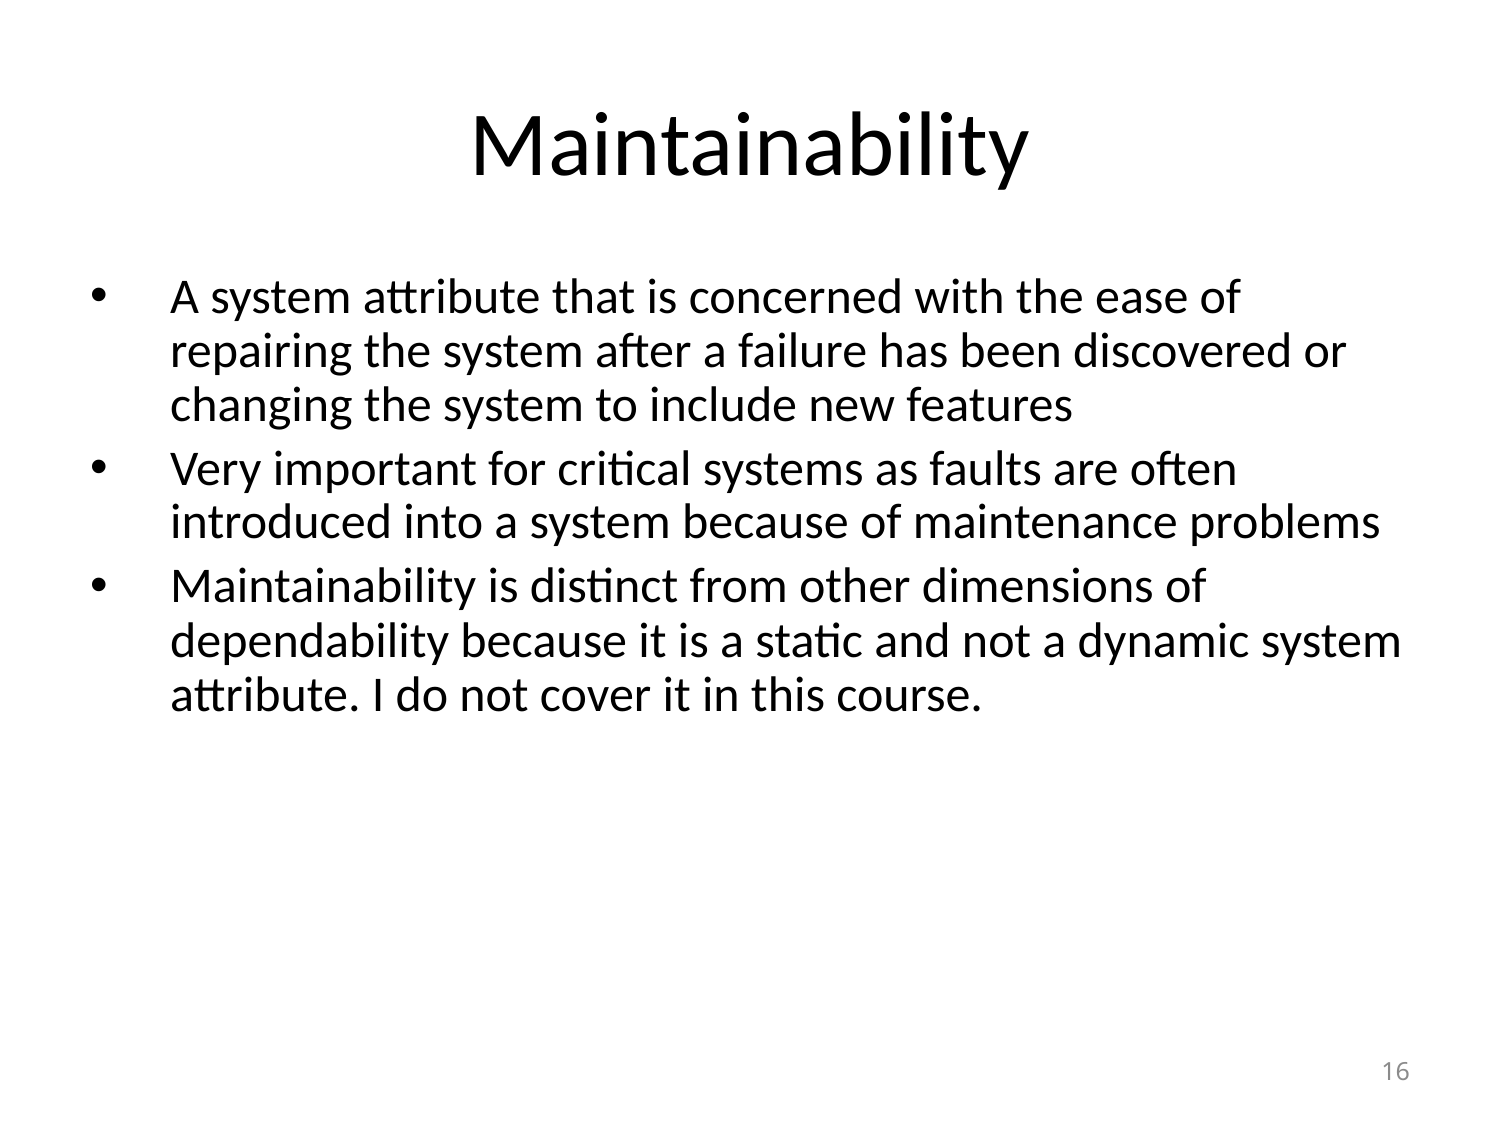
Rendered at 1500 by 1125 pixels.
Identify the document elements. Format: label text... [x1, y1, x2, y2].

slide_number 16 [1074, 1042, 1425, 1103]
title Maintainability [75, 45, 1425, 233]
list A system attribute that is concerned with the ease of repairing the system after a failure has been discovered or changing the system to include new features Very important for critical systems as faults are often introduced into a system because of maintenance problems Maintainability is distinct from other dimensions of dependability because it is a static and not a dynamic system attribute. I do not cover it in this course. [75, 262, 1425, 1005]
